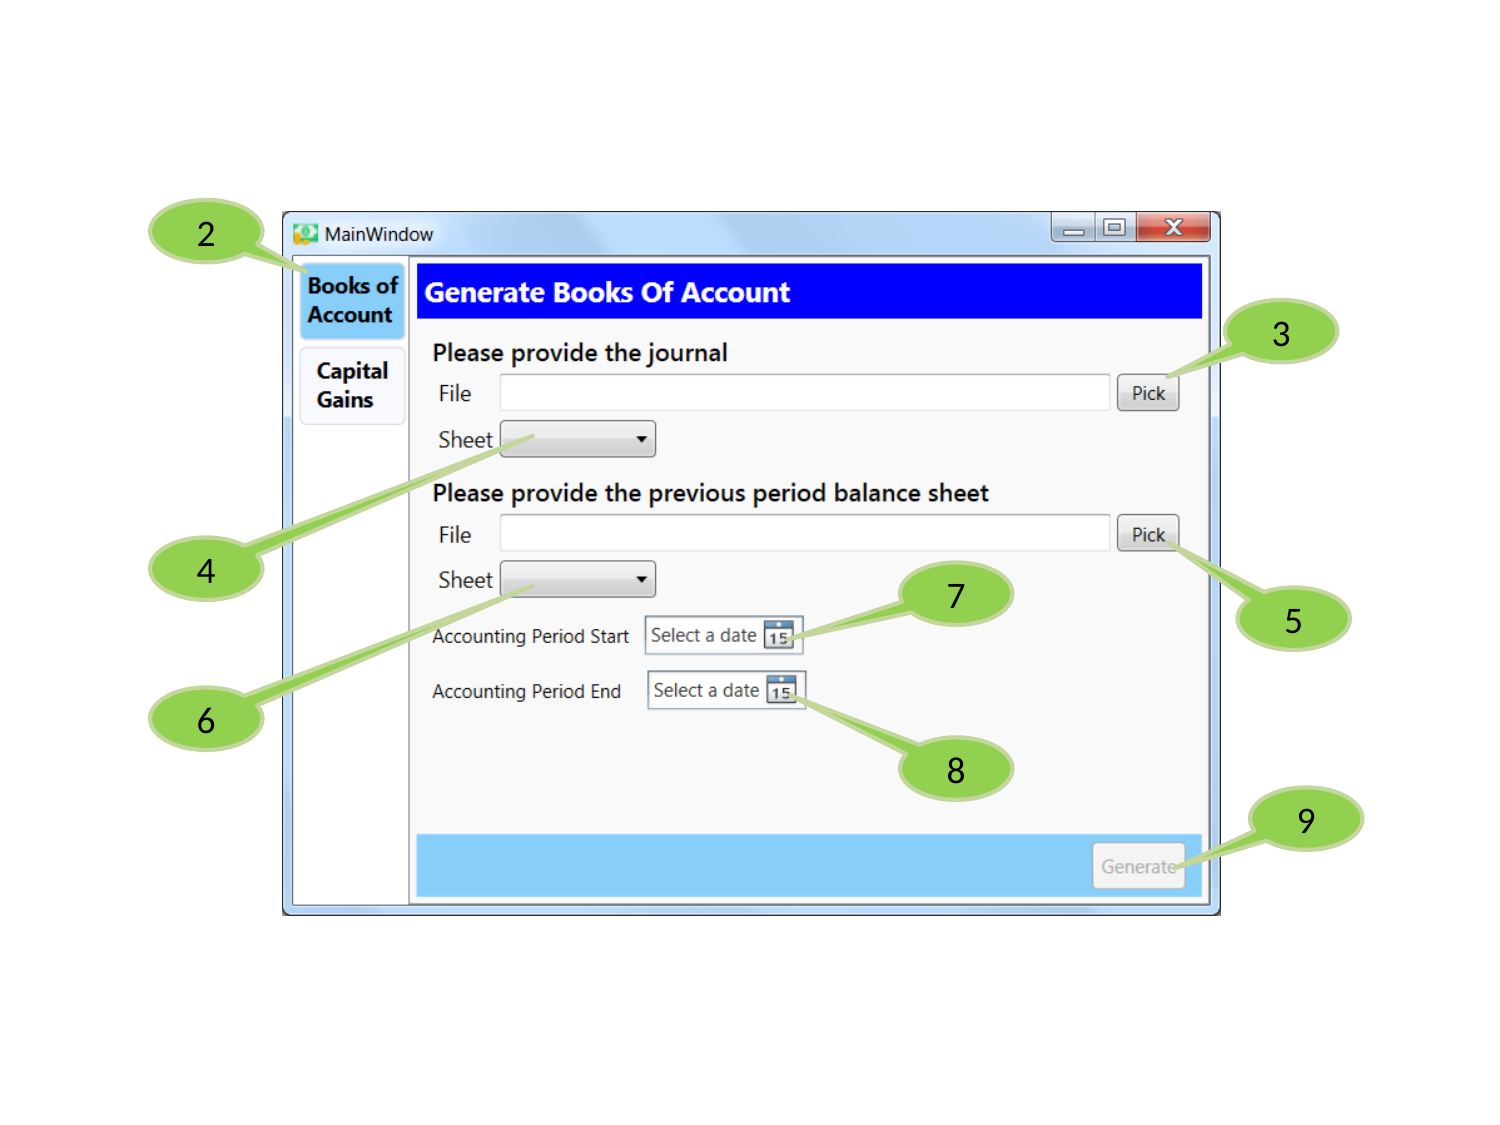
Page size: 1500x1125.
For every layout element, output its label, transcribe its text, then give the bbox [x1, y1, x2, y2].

text_box 5 [1226, 569, 1353, 652]
text_box 4 [147, 531, 277, 603]
picture [282, 211, 1221, 916]
text_box 6 [147, 681, 277, 753]
text_box 9 [1226, 785, 1365, 856]
text_box 2 [147, 197, 277, 266]
text_box 3 [1226, 297, 1340, 365]
